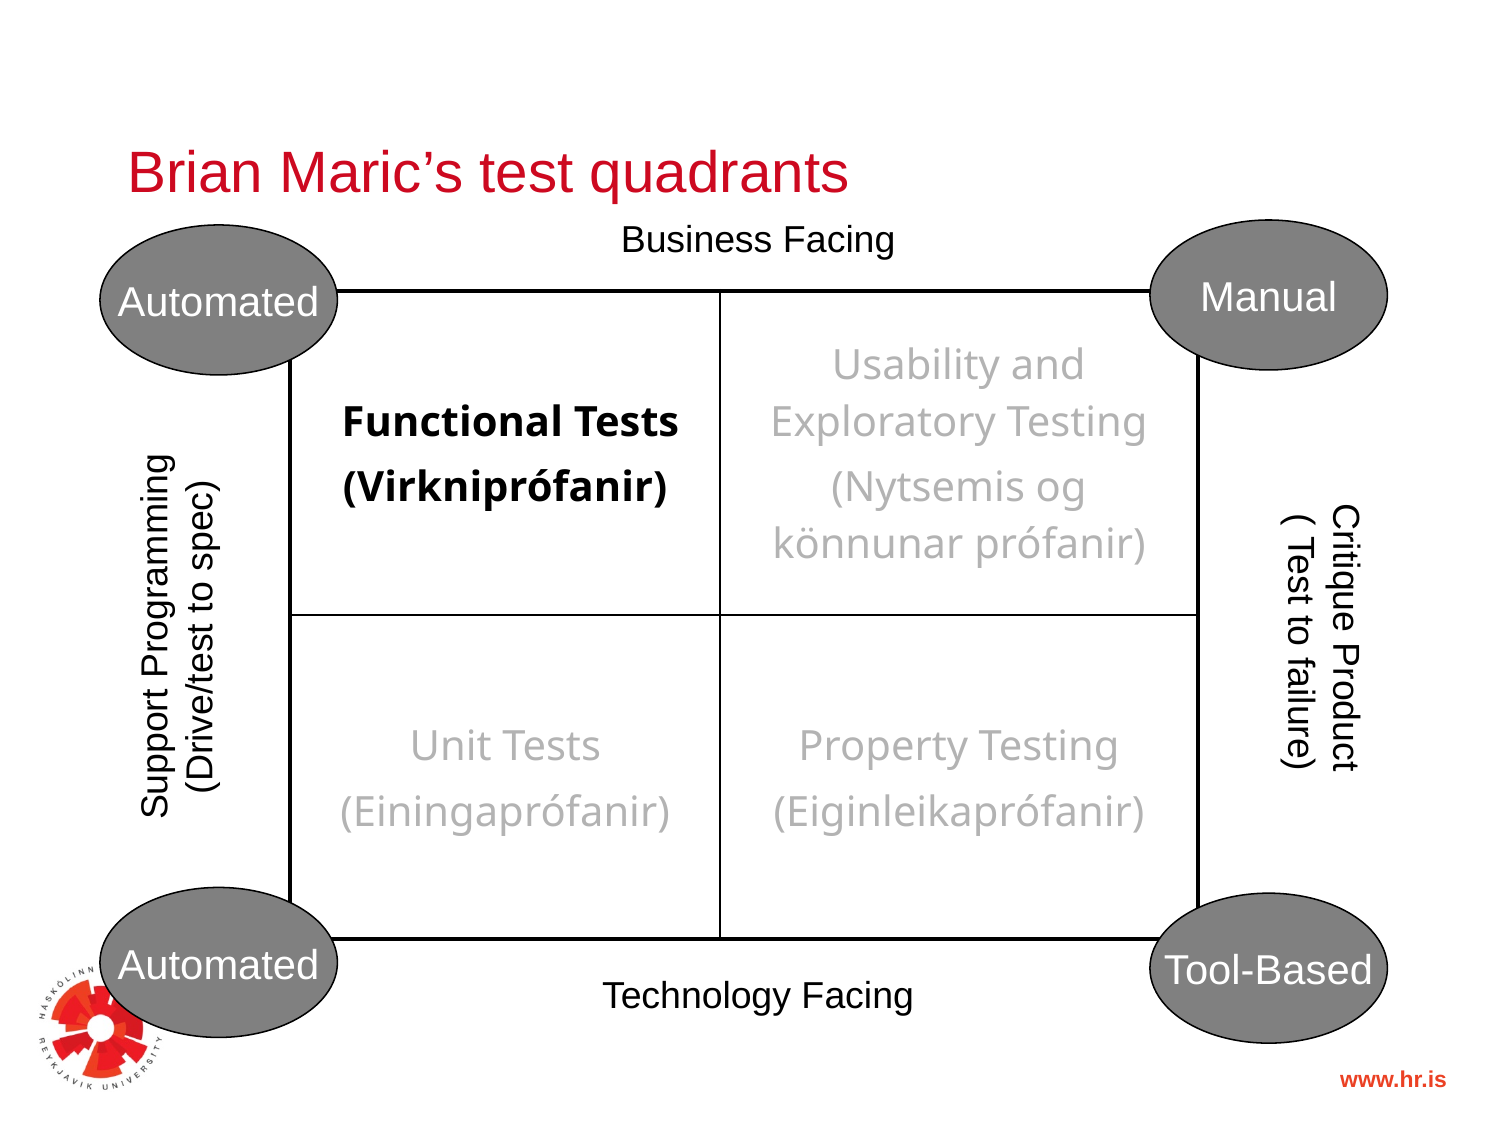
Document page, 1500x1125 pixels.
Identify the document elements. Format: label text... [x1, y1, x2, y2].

text_box Business Facing [395, 207, 1121, 268]
table_cell Property Testing (Eiginleikaprófanir) [721, 616, 1196, 937]
table_cell Unit Tests (Einingaprófanir) [292, 616, 719, 937]
text_box Tool-Based [1379, 940, 1388, 996]
title Brian Maric’s test quadrants [112, 105, 1392, 232]
text_box Tool-Based [1149, 893, 1377, 1044]
table_header Usability and Exploratory Testing (Nytsemis og könnunar prófanir) [721, 293, 1196, 614]
text_box Manual [1149, 219, 1388, 370]
text_box Support Programming (Drive/test to spec) [122, 274, 228, 1000]
picture [37, 962, 164, 1092]
text_box Critique Product ( Test to failure) [1273, 275, 1379, 1000]
text_box Technology Facing [395, 964, 1121, 1024]
text_box Automated [99, 224, 338, 375]
text_box Automated [99, 887, 338, 1038]
table_header Functional Tests (Virkniprófanir) [292, 293, 719, 614]
